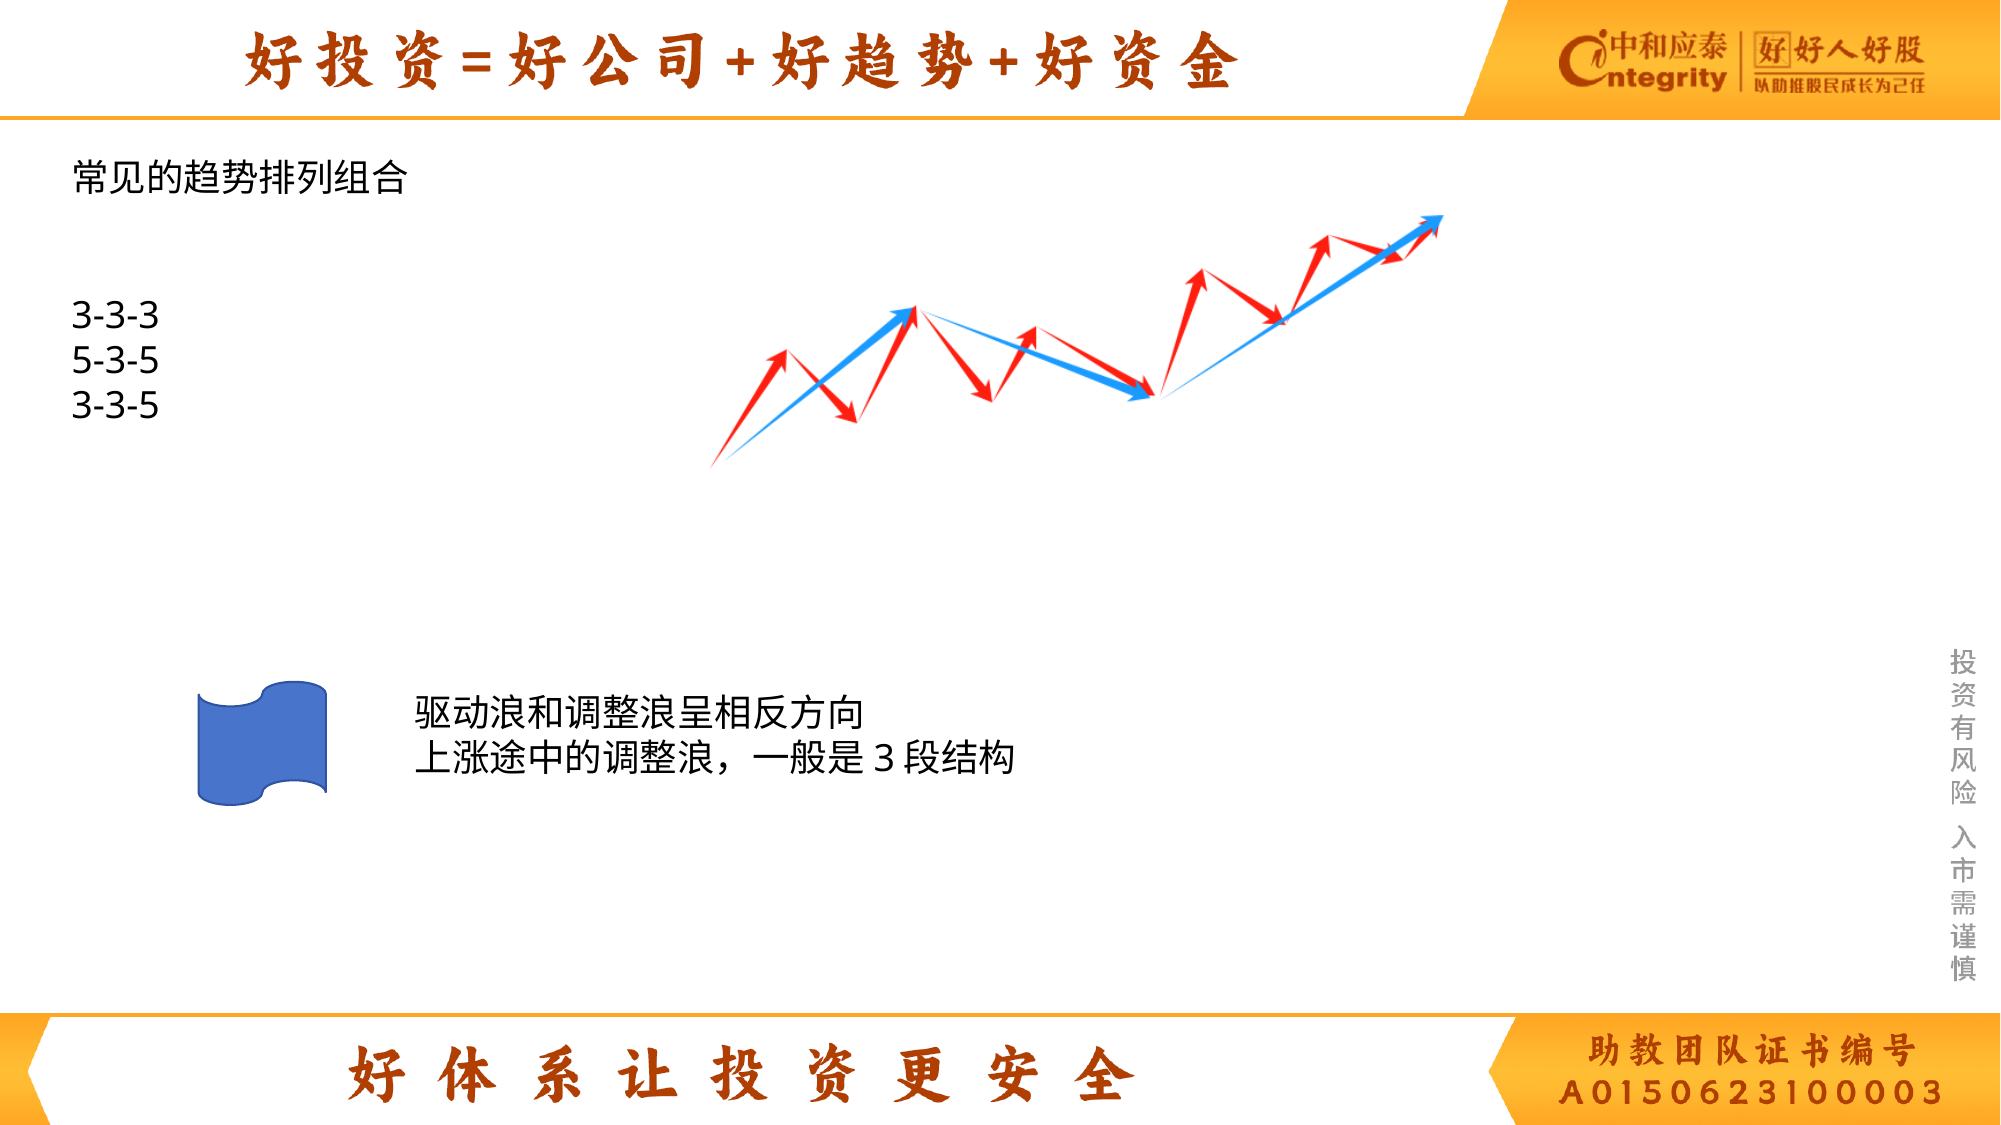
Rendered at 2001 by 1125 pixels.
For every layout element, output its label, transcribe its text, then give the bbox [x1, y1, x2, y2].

picture [0, 0, 2001, 1125]
text_box [197, 680, 327, 806]
text_box 驱动浪和调整浪呈相反方向 上涨途中的调整浪，一般是3段结构 [399, 681, 1067, 787]
text_box 3-3-3 5-3-5 3-3-5 [56, 283, 578, 434]
text_box 常见的趋势排列组合 [56, 146, 724, 206]
